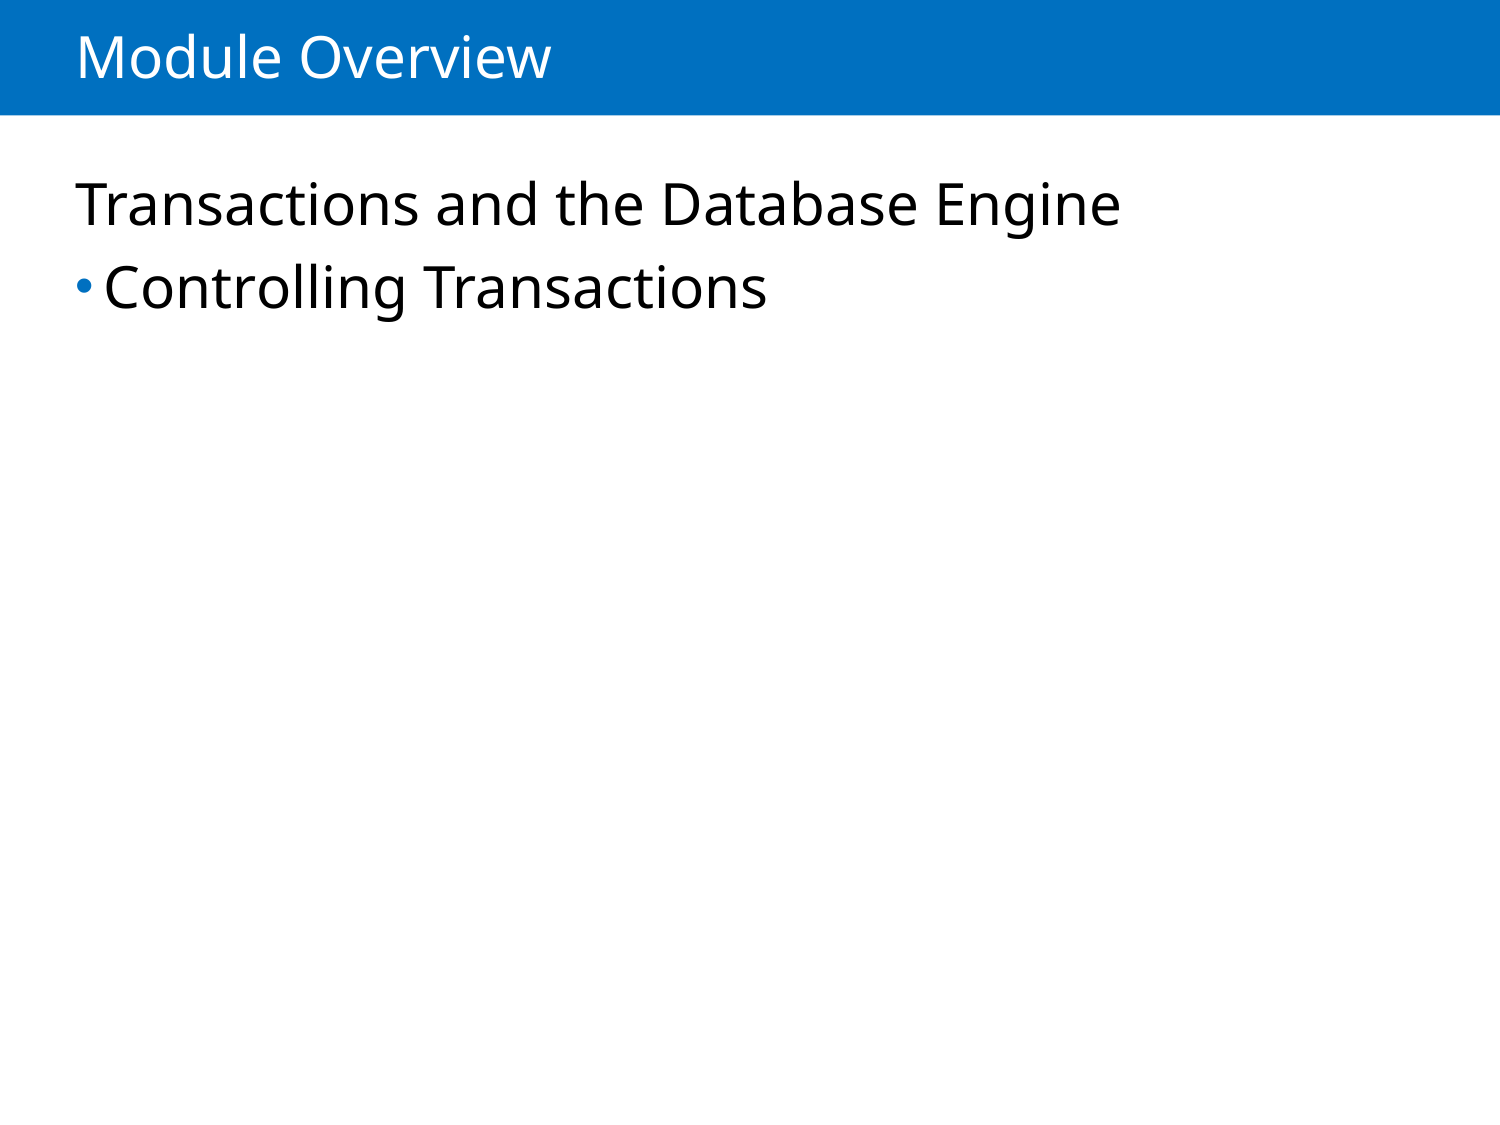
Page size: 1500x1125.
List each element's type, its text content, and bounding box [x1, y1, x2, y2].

title Module Overview [75, 0, 1351, 122]
list Transactions and the Database Engine Controlling Transactions [74, 167, 1408, 1013]
